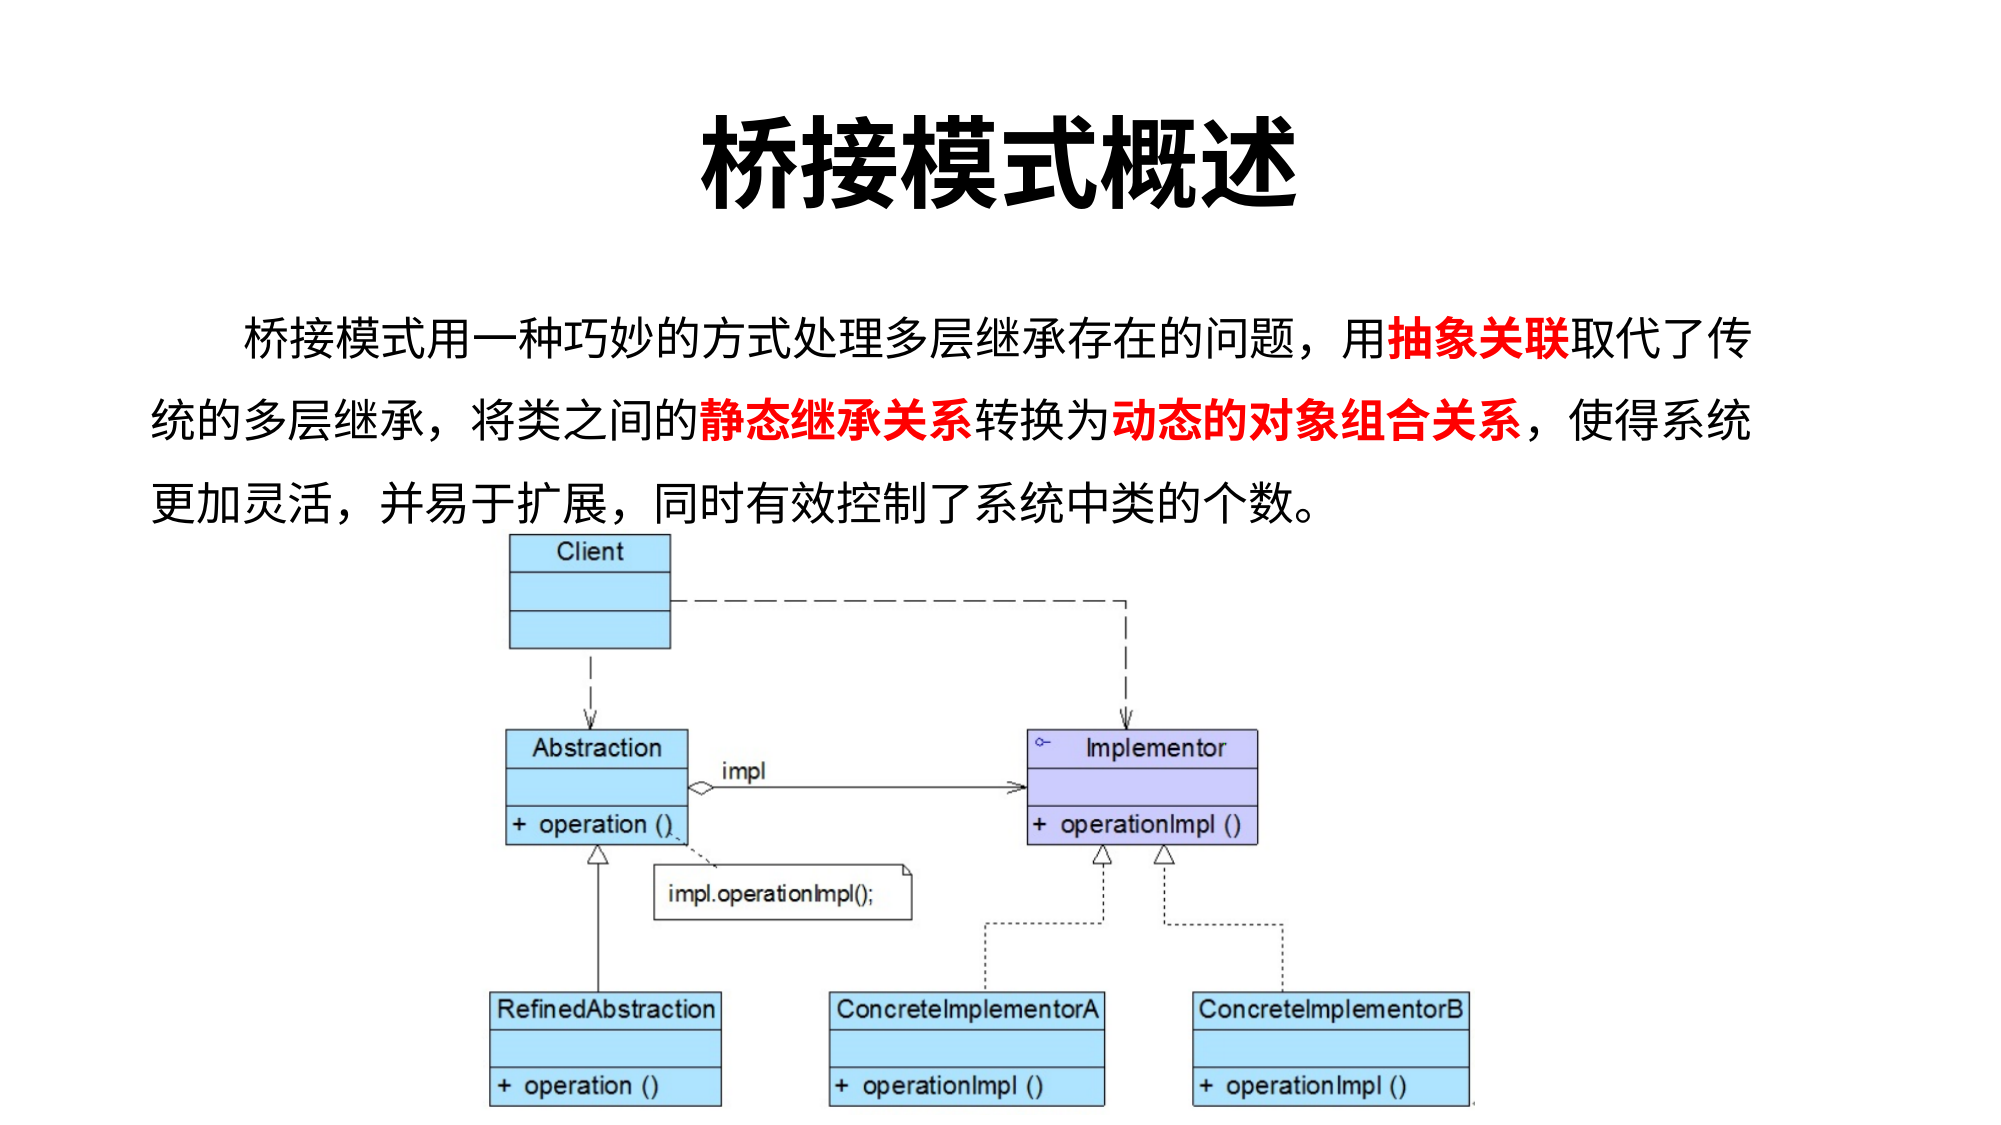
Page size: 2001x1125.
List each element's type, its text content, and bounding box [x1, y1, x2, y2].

picture [480, 529, 1483, 1115]
text_box 桥接模式用一种巧妙的方式处理多层继承存在的问题，用抽象关联取代了传统的多层继承，将类之间的静态继承关系转换为动态的对象组合关系，使得系统更加灵活，并易于扩展，同时有效控制了系统中类的个数。 [135, 274, 1801, 537]
title 桥接模式概述 [137, 59, 1863, 278]
